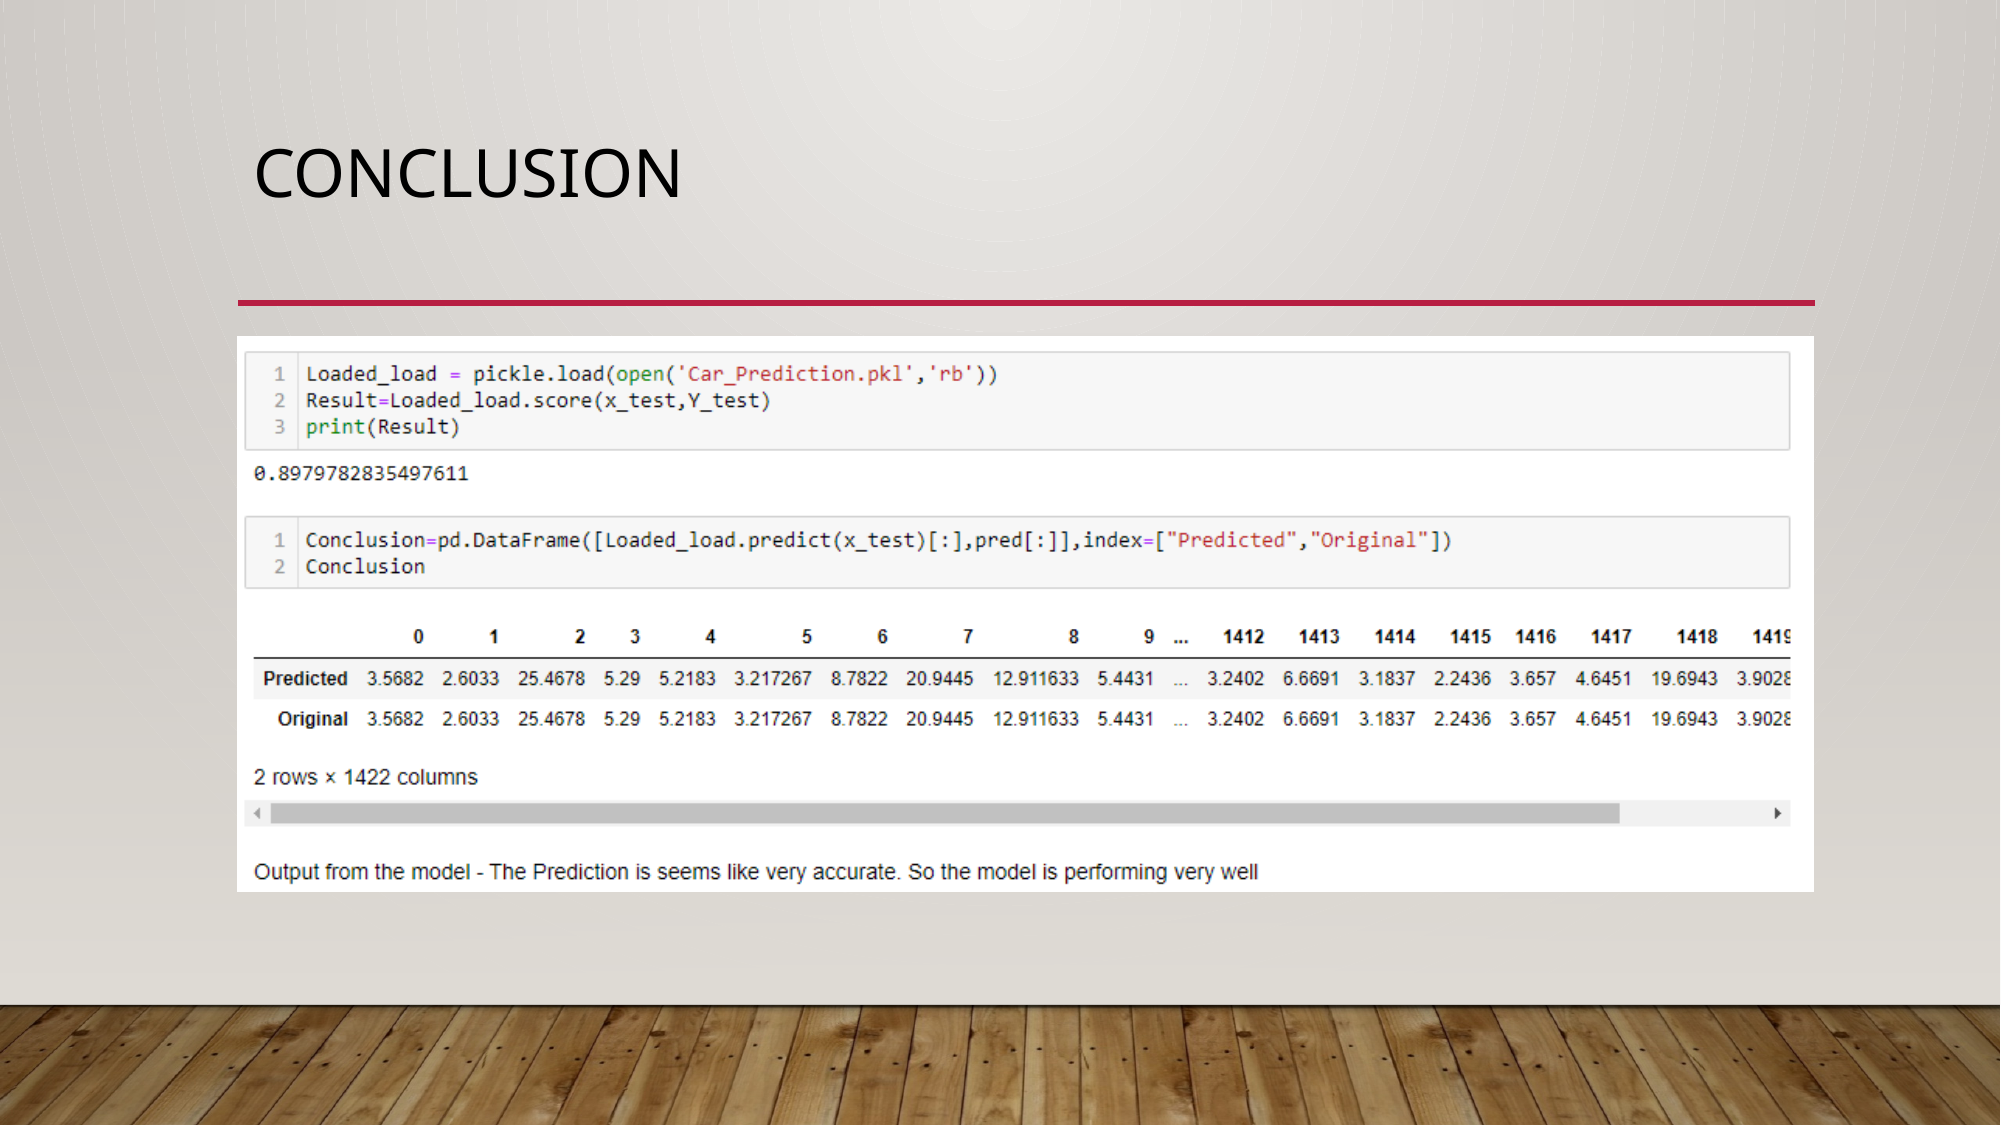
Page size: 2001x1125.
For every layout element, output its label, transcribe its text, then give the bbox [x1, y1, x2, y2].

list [237, 335, 1814, 892]
picture [0, 1005, 2000, 1125]
title conclusion [238, 131, 1814, 305]
